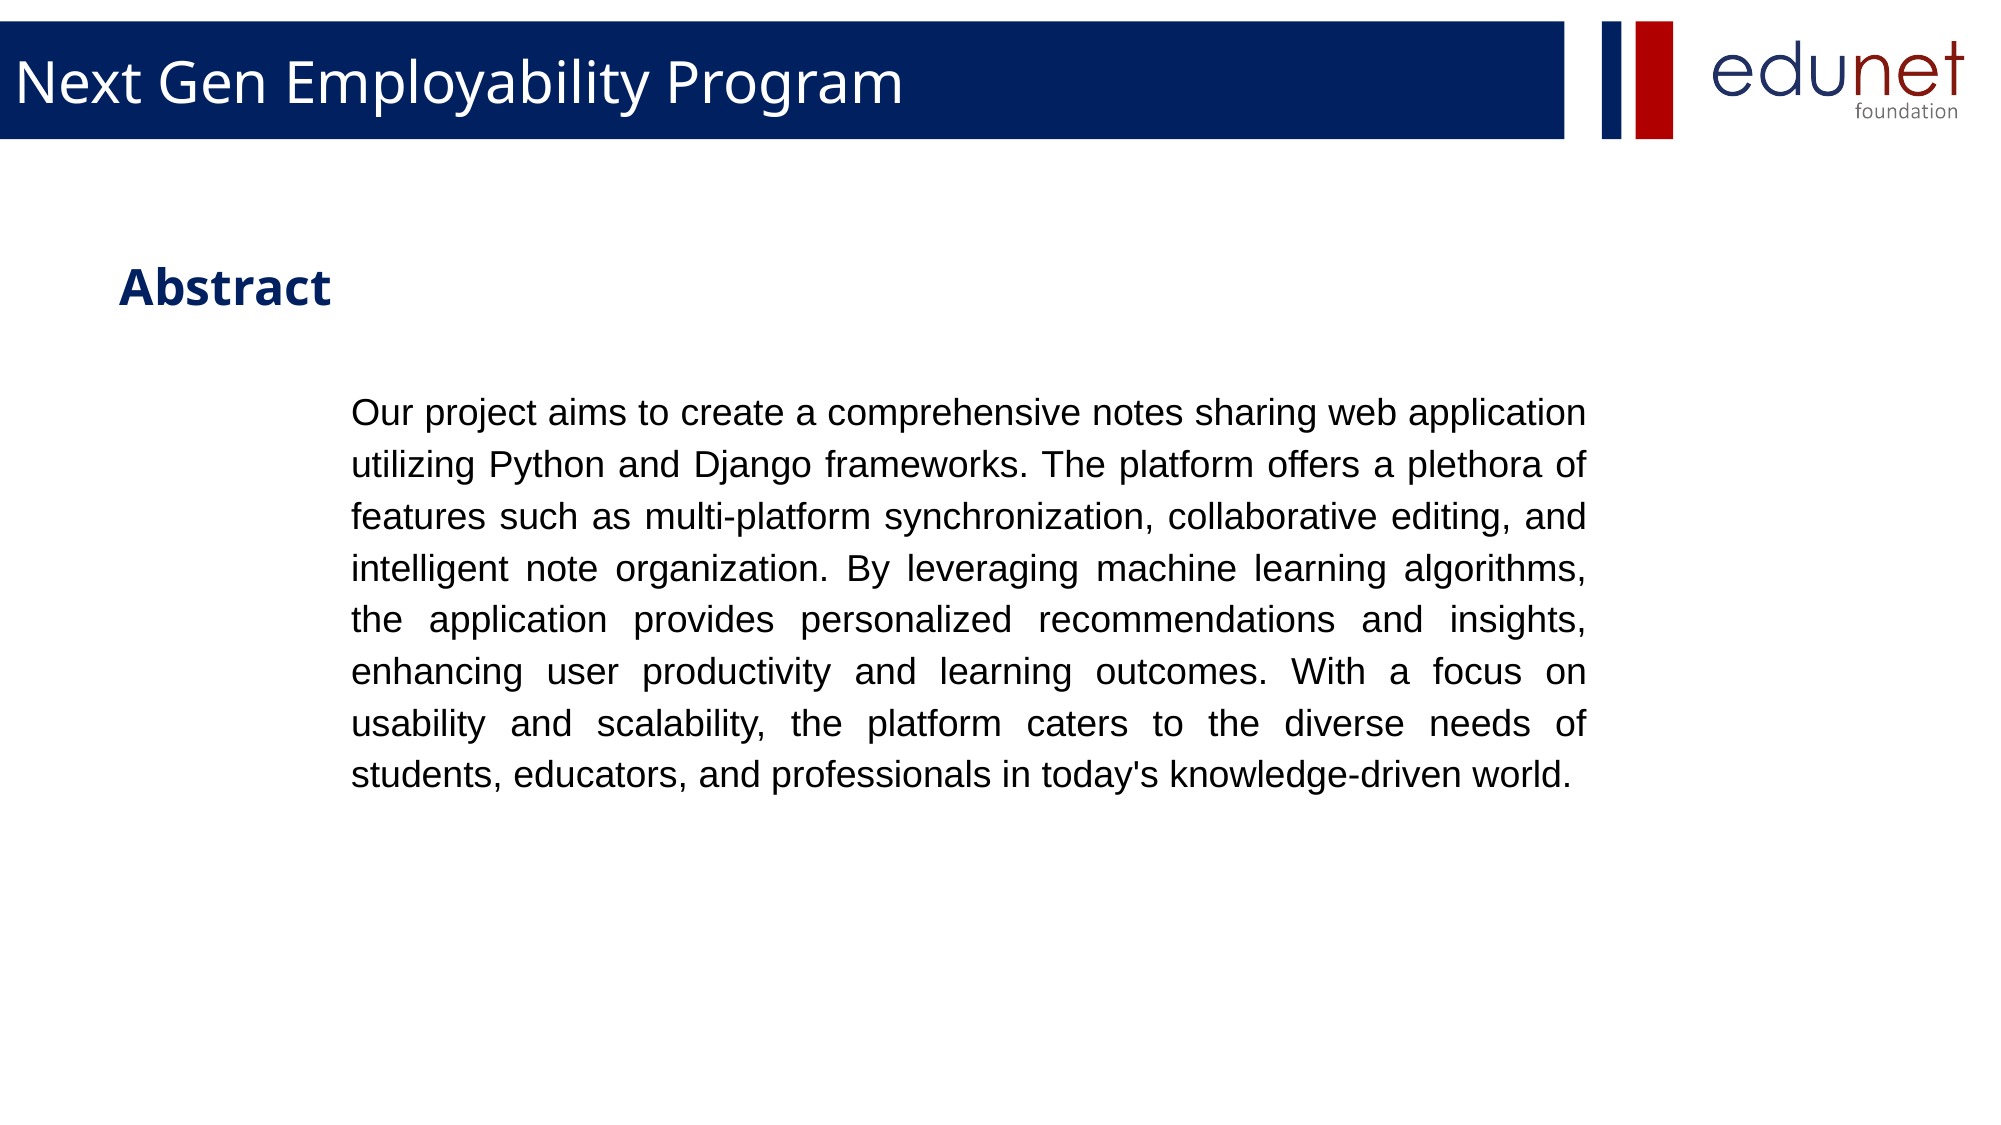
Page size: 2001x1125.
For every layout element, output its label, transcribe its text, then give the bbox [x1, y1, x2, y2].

text_box [1600, 20, 1623, 141]
text_box Next Gen Employability Program [0, 20, 1566, 141]
picture [1706, 36, 1967, 124]
text_box Abstract [105, 247, 559, 323]
text_box Our project aims to create a comprehensive notes sharing web application utilizing Python and Django frameworks. The platform offers a plethora of features such as multi-platform synchronization, collaborative editing, and intelligent note organization. By leveraging machine learning algorithms, the application provides personalized recommendations and insights, enhancing user productivity and learning outcomes. With a focus on usability and scalability, the platform caters to the diverse needs of students, educators, and professionals in today's knowledge-driven world. [261, 374, 1602, 803]
text_box [1634, 20, 1675, 141]
